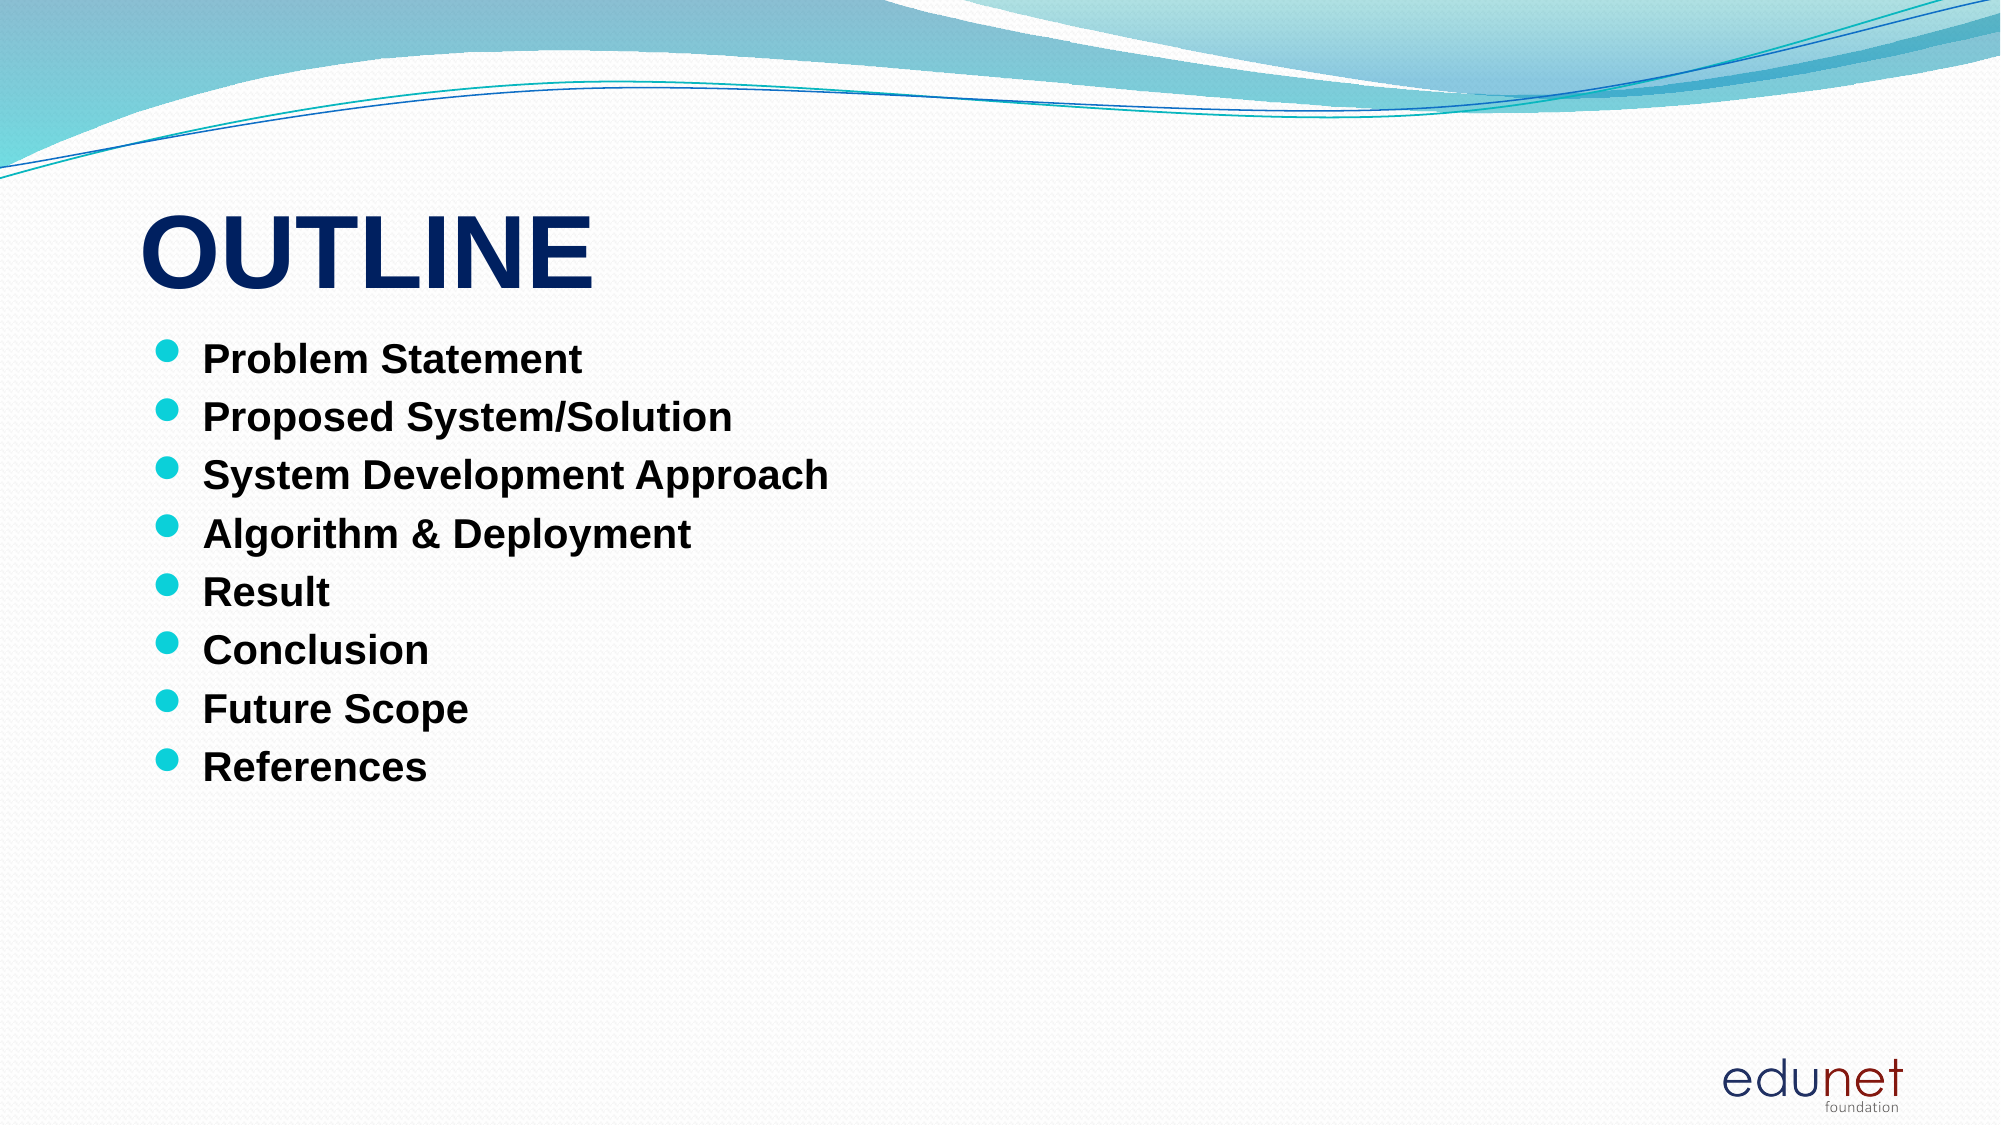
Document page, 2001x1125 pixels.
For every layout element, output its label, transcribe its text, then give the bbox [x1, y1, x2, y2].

list Problem Statement Proposed System/Solution System Development Approach Algorithm & Deployment Result Conclusion Future Scope References [137, 265, 1945, 1125]
title OUTLINE [139, 91, 1865, 265]
